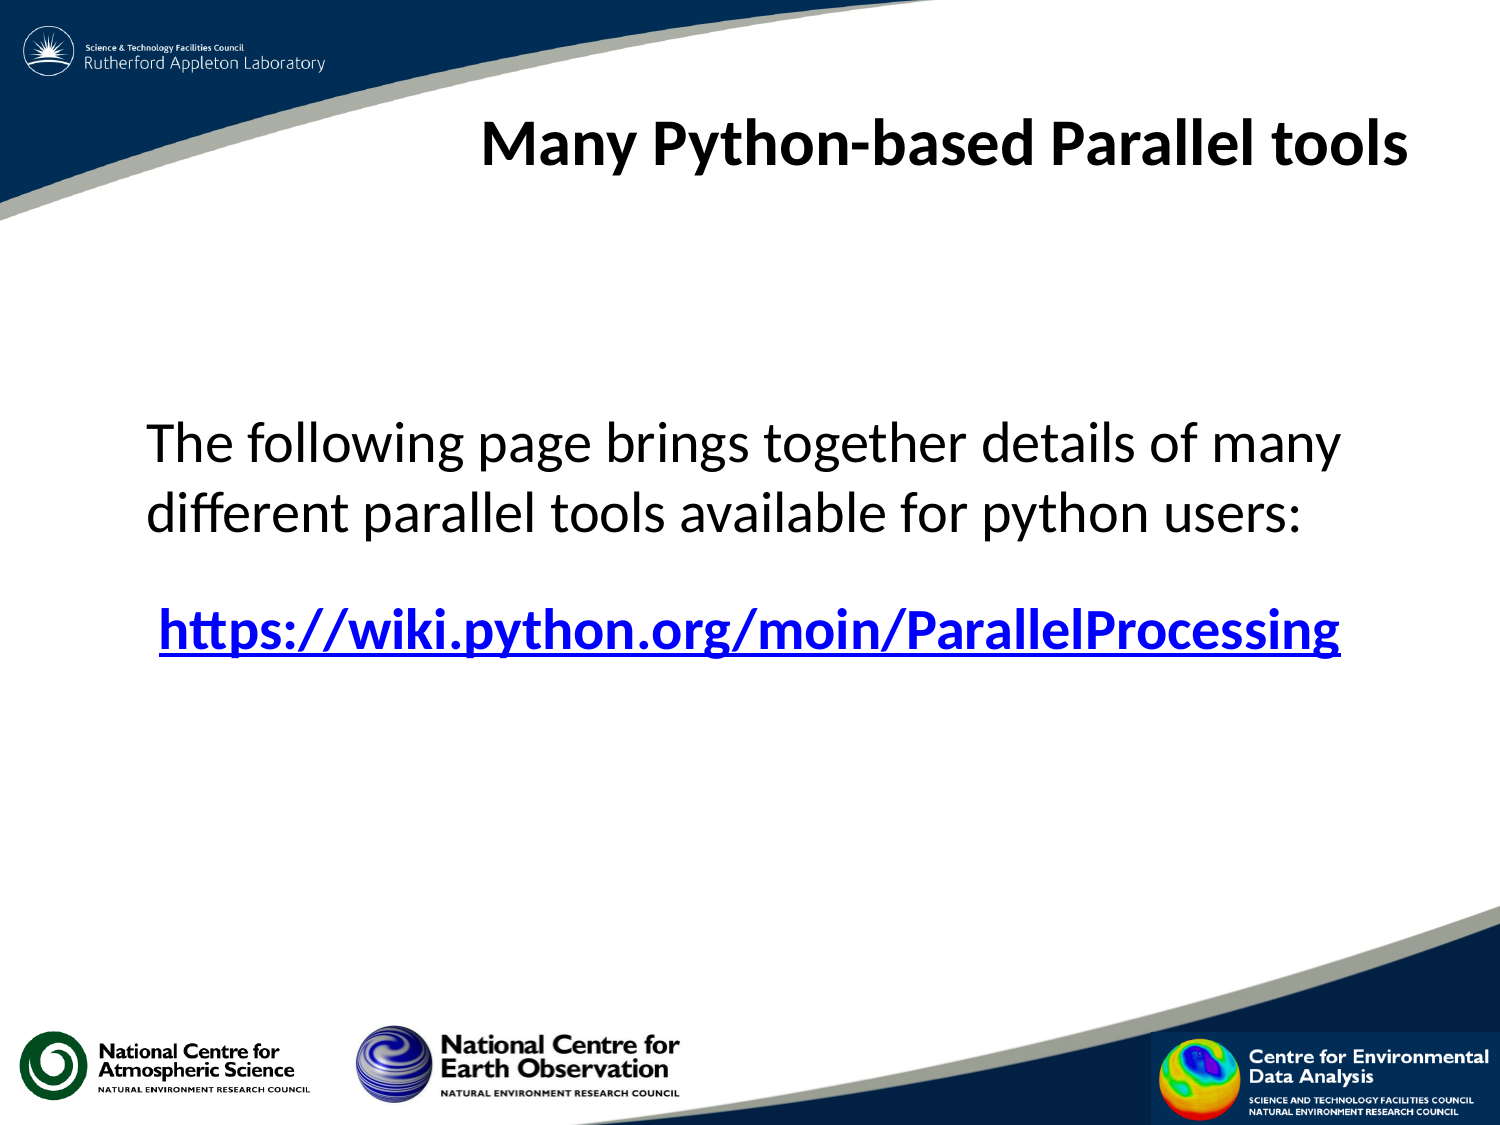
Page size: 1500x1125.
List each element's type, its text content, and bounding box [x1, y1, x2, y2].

title Many Python-based Parallel tools [75, 45, 1425, 233]
picture [17, 1029, 313, 1101]
picture [0, 0, 982, 233]
picture [355, 893, 1500, 1125]
list The following page brings together details of many different parallel tools available for python users: https://wiki.python.org/moin/ParallelProcessing [75, 397, 1425, 792]
